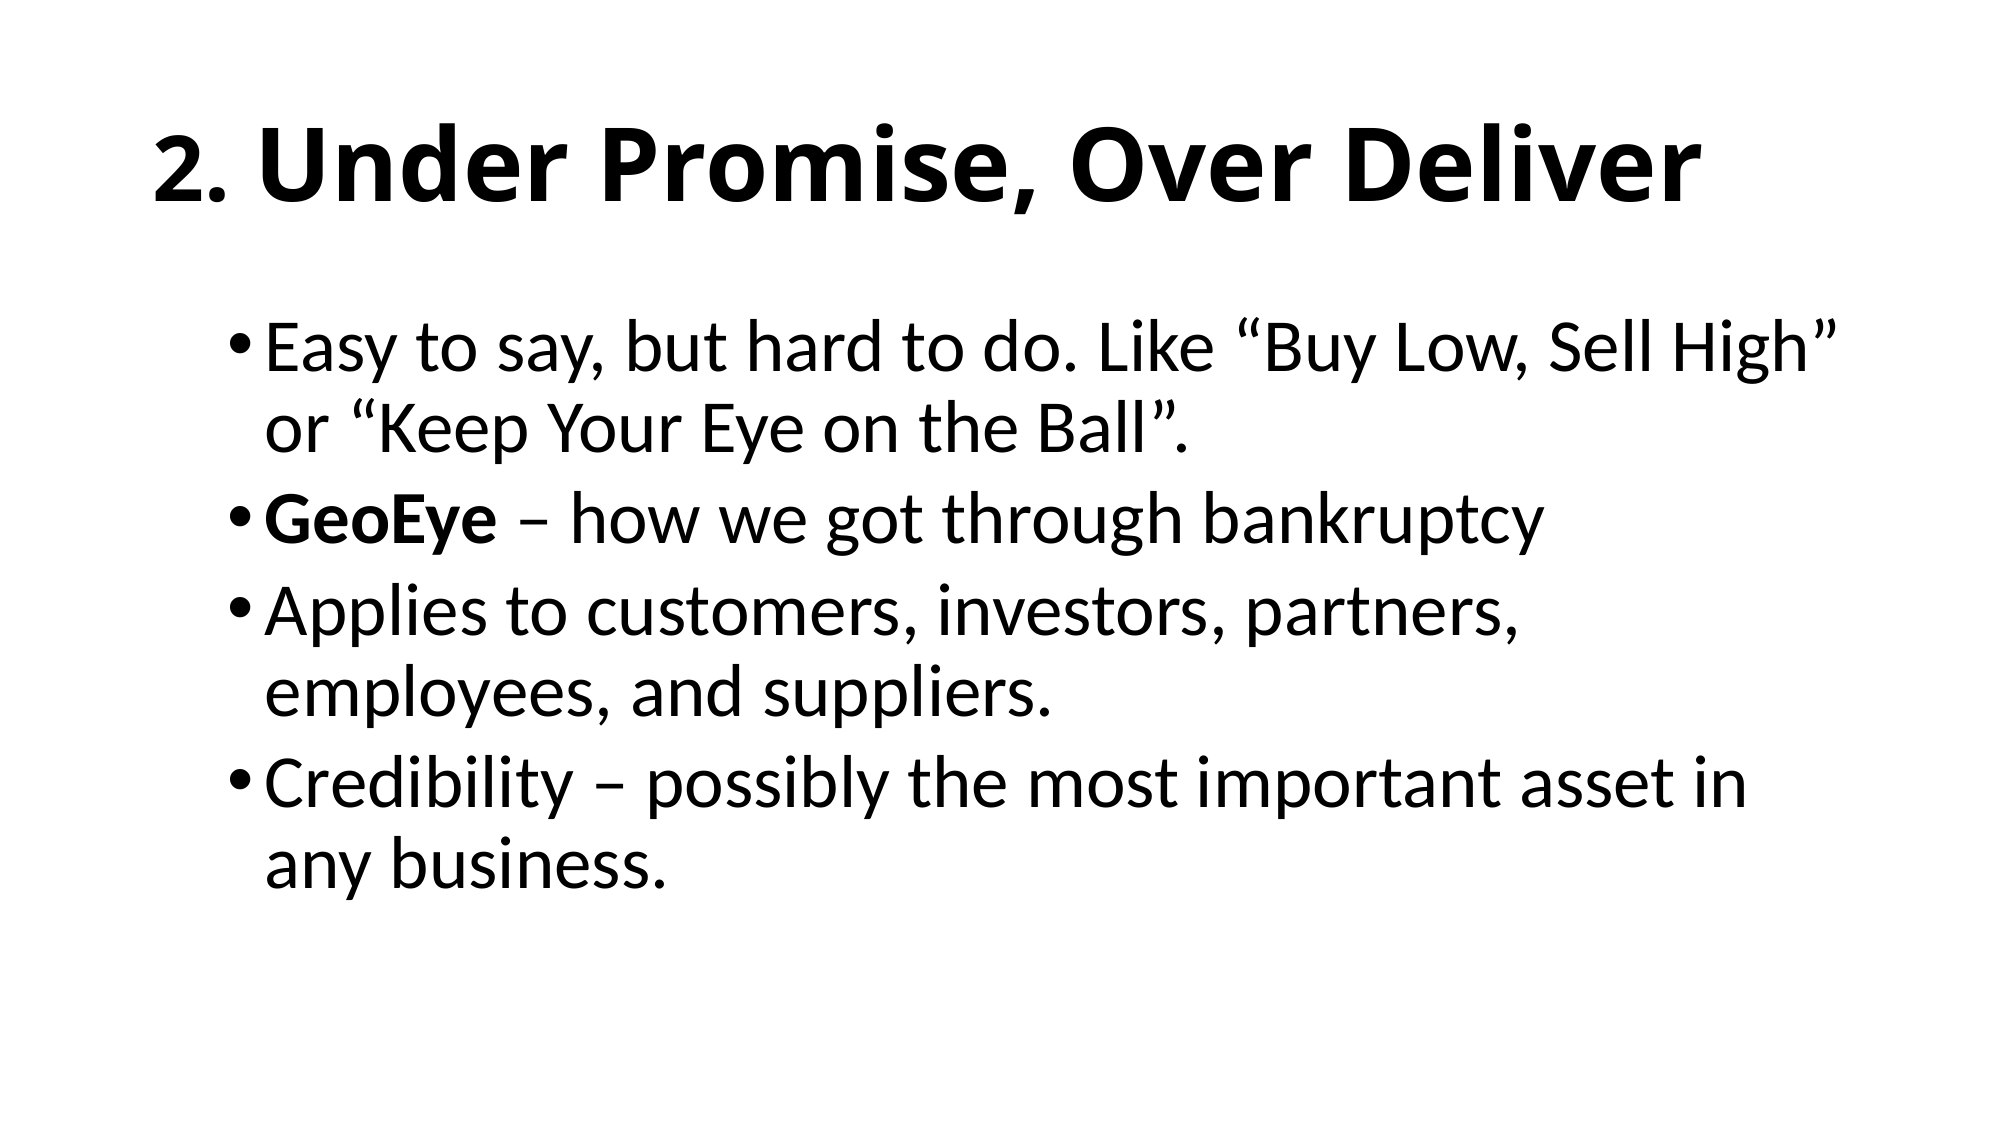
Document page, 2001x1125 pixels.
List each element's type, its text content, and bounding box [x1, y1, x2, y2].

title 2. Under Promise, Over Deliver [137, 59, 1863, 278]
list Easy to say, but hard to do. Like “Buy Low, Sell High” or “Keep Your Eye on the Ball”. GeoEye – how we got through bankruptcy Applies to customers, investors, partners, employees, and suppliers. Credibility – possibly the most important asset in any business. [137, 299, 1863, 1014]
